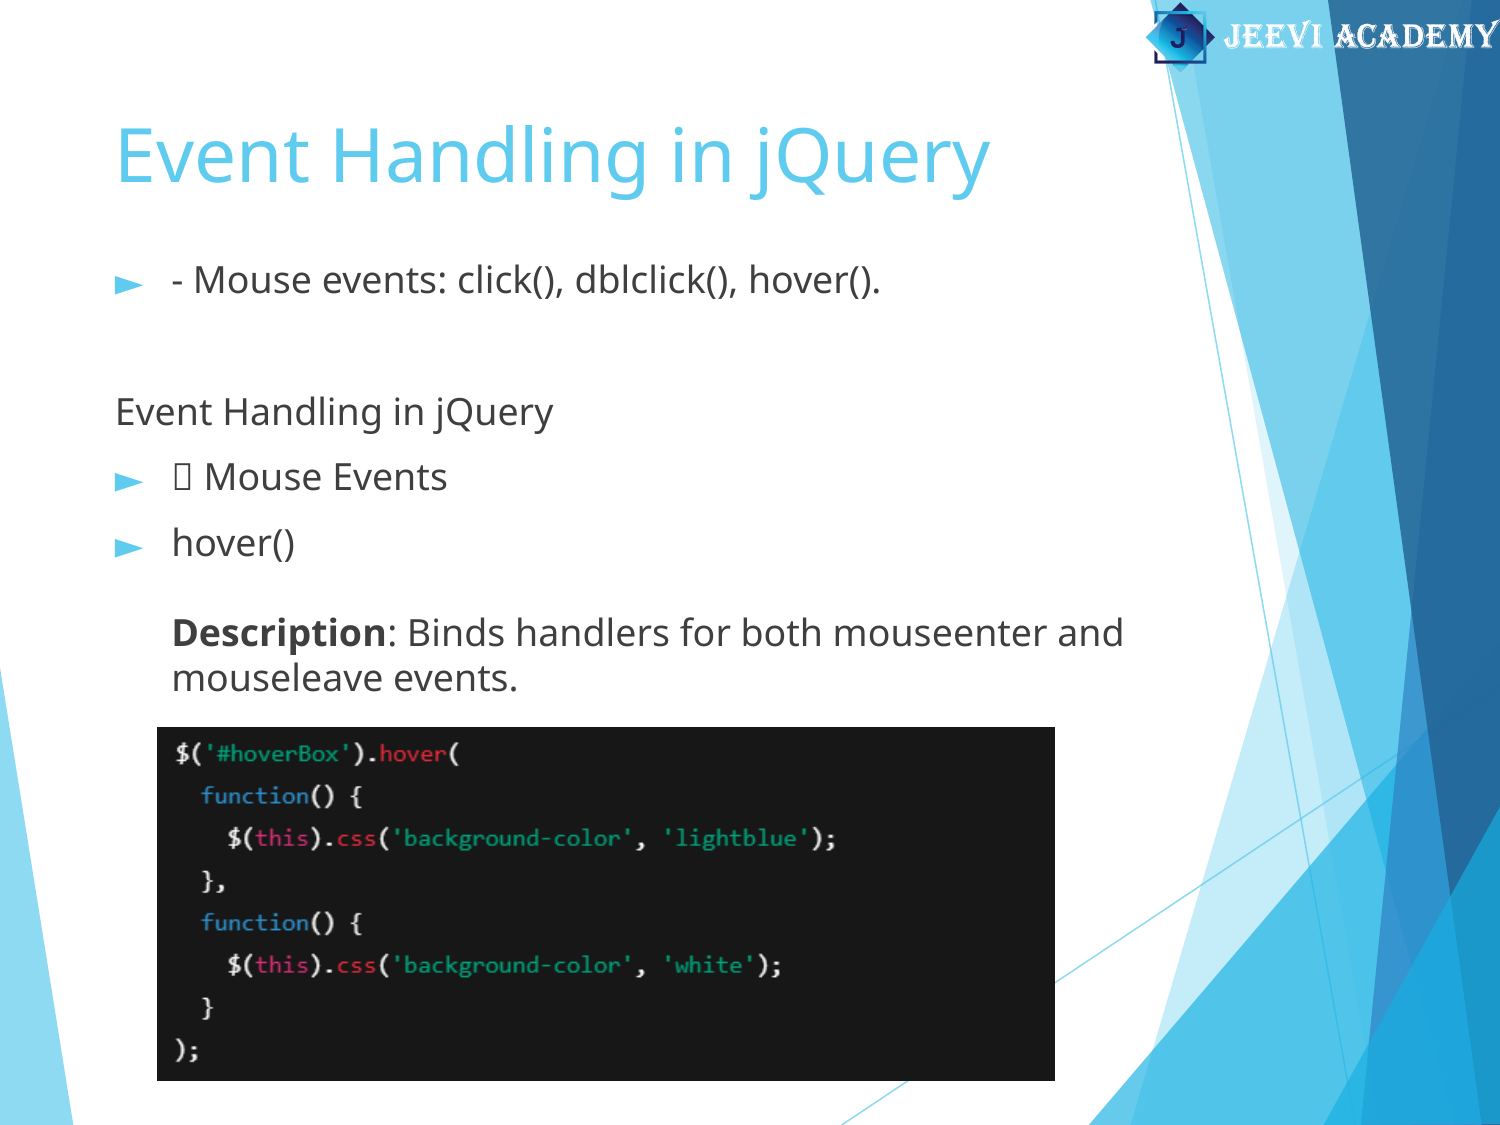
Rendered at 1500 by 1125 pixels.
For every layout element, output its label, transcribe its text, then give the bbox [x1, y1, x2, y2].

picture [157, 727, 1056, 1081]
title Event Handling in jQuery [99, 99, 1142, 248]
picture [1141, 0, 1500, 75]
list - Mouse events: click(), dblclick(), hover(). Event Handling in jQuery 🔹 Mouse Events hover() Description: Binds handlers for both mouseenter and mouseleave events. [99, 248, 1142, 1081]
